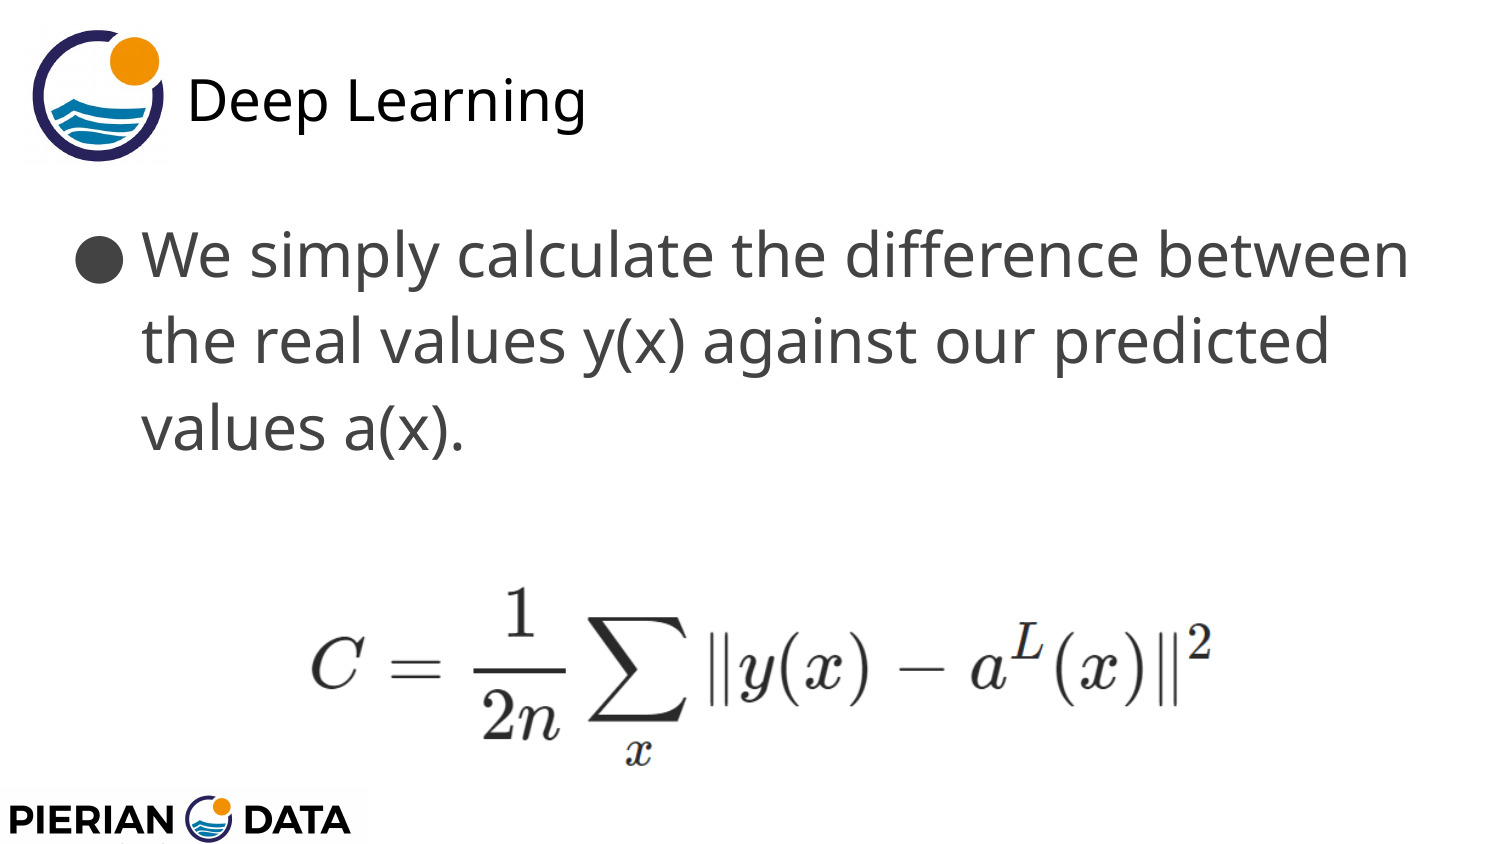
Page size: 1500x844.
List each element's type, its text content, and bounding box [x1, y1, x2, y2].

list We simply calculate the difference between the real values y(x) against our predicted values a(x). [51, 189, 1449, 655]
picture [0, 504, 1222, 844]
picture [24, 24, 172, 167]
title Deep Learning [176, 48, 1449, 143]
